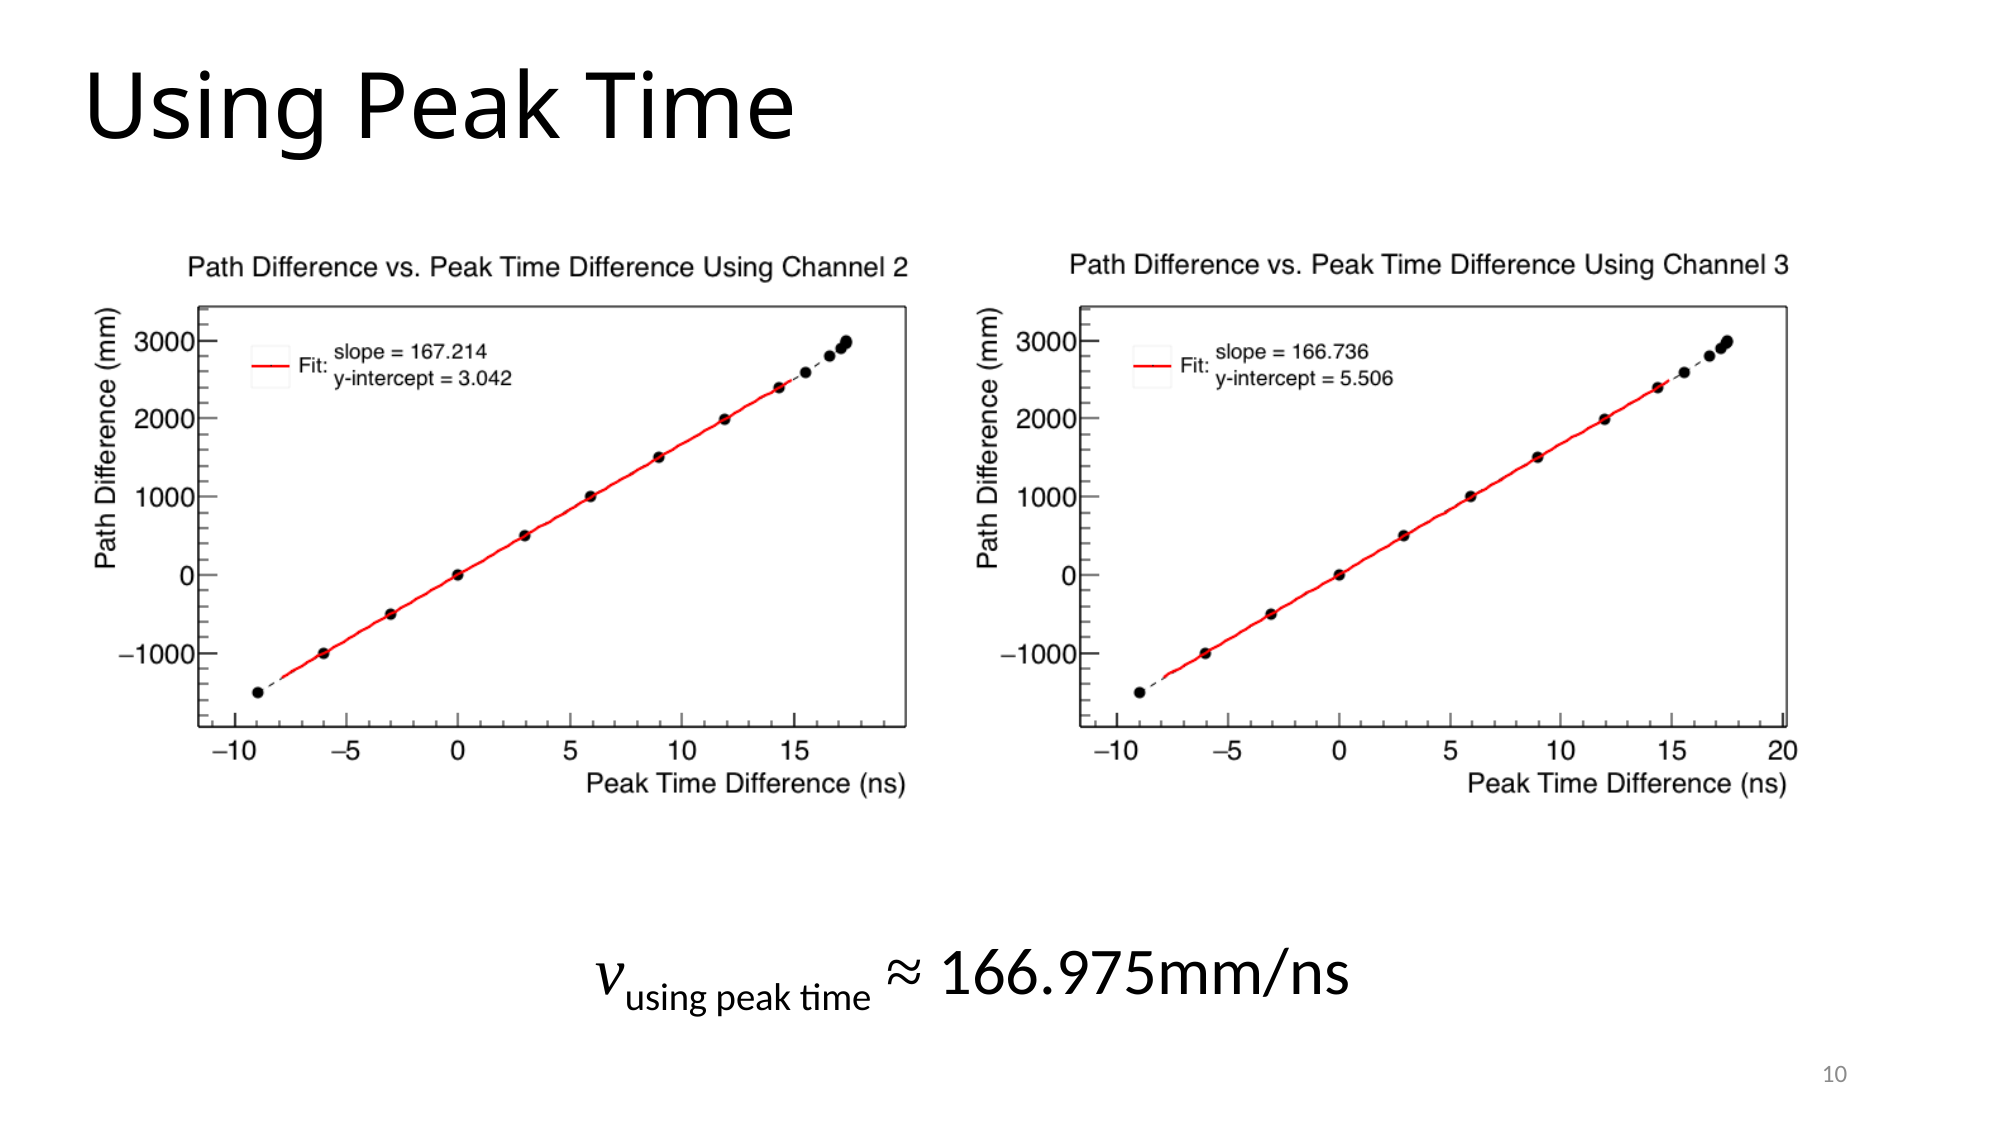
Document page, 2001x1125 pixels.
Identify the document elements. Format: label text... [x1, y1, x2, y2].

picture [67, 217, 1831, 818]
slide_number 10 [1412, 1042, 1863, 1103]
title Using Peak Time [67, 0, 1793, 217]
text_box vusing peak time ≈ 166.975mm/ns [580, 920, 1366, 1026]
